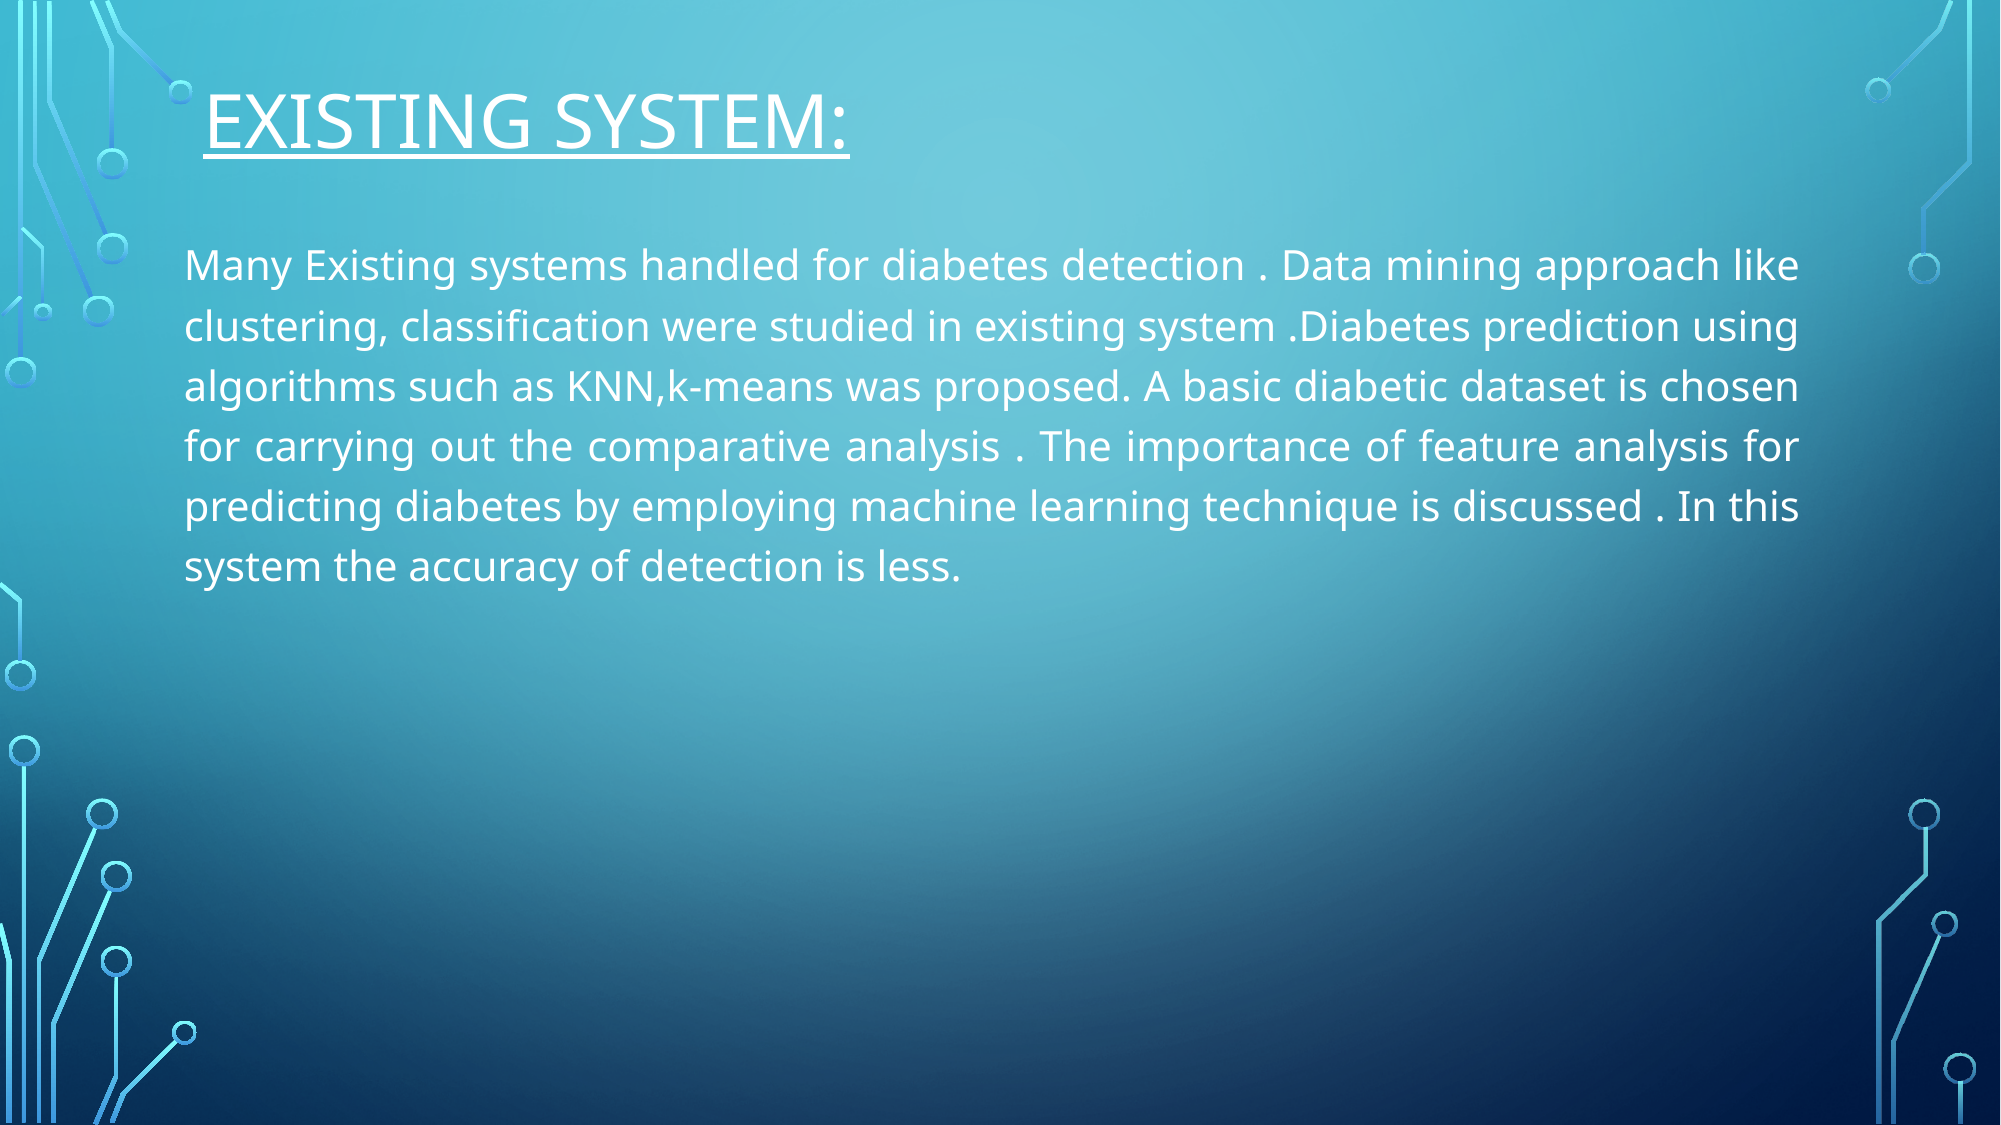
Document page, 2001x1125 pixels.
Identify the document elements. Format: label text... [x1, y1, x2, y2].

list Many Existing systems handled for diabetes detection . Data mining approach like clustering, classification were studied in existing system .Diabetes prediction using algorithms such as KNN,k-means was proposed. A basic diabetic dataset is chosen for carrying out the comparative analysis . The importance of feature analysis for predicting diabetes by employing machine learning technique is discussed . In this system the accuracy of detection is less. [168, 106, 1816, 712]
title Existing system: [188, 40, 1824, 207]
